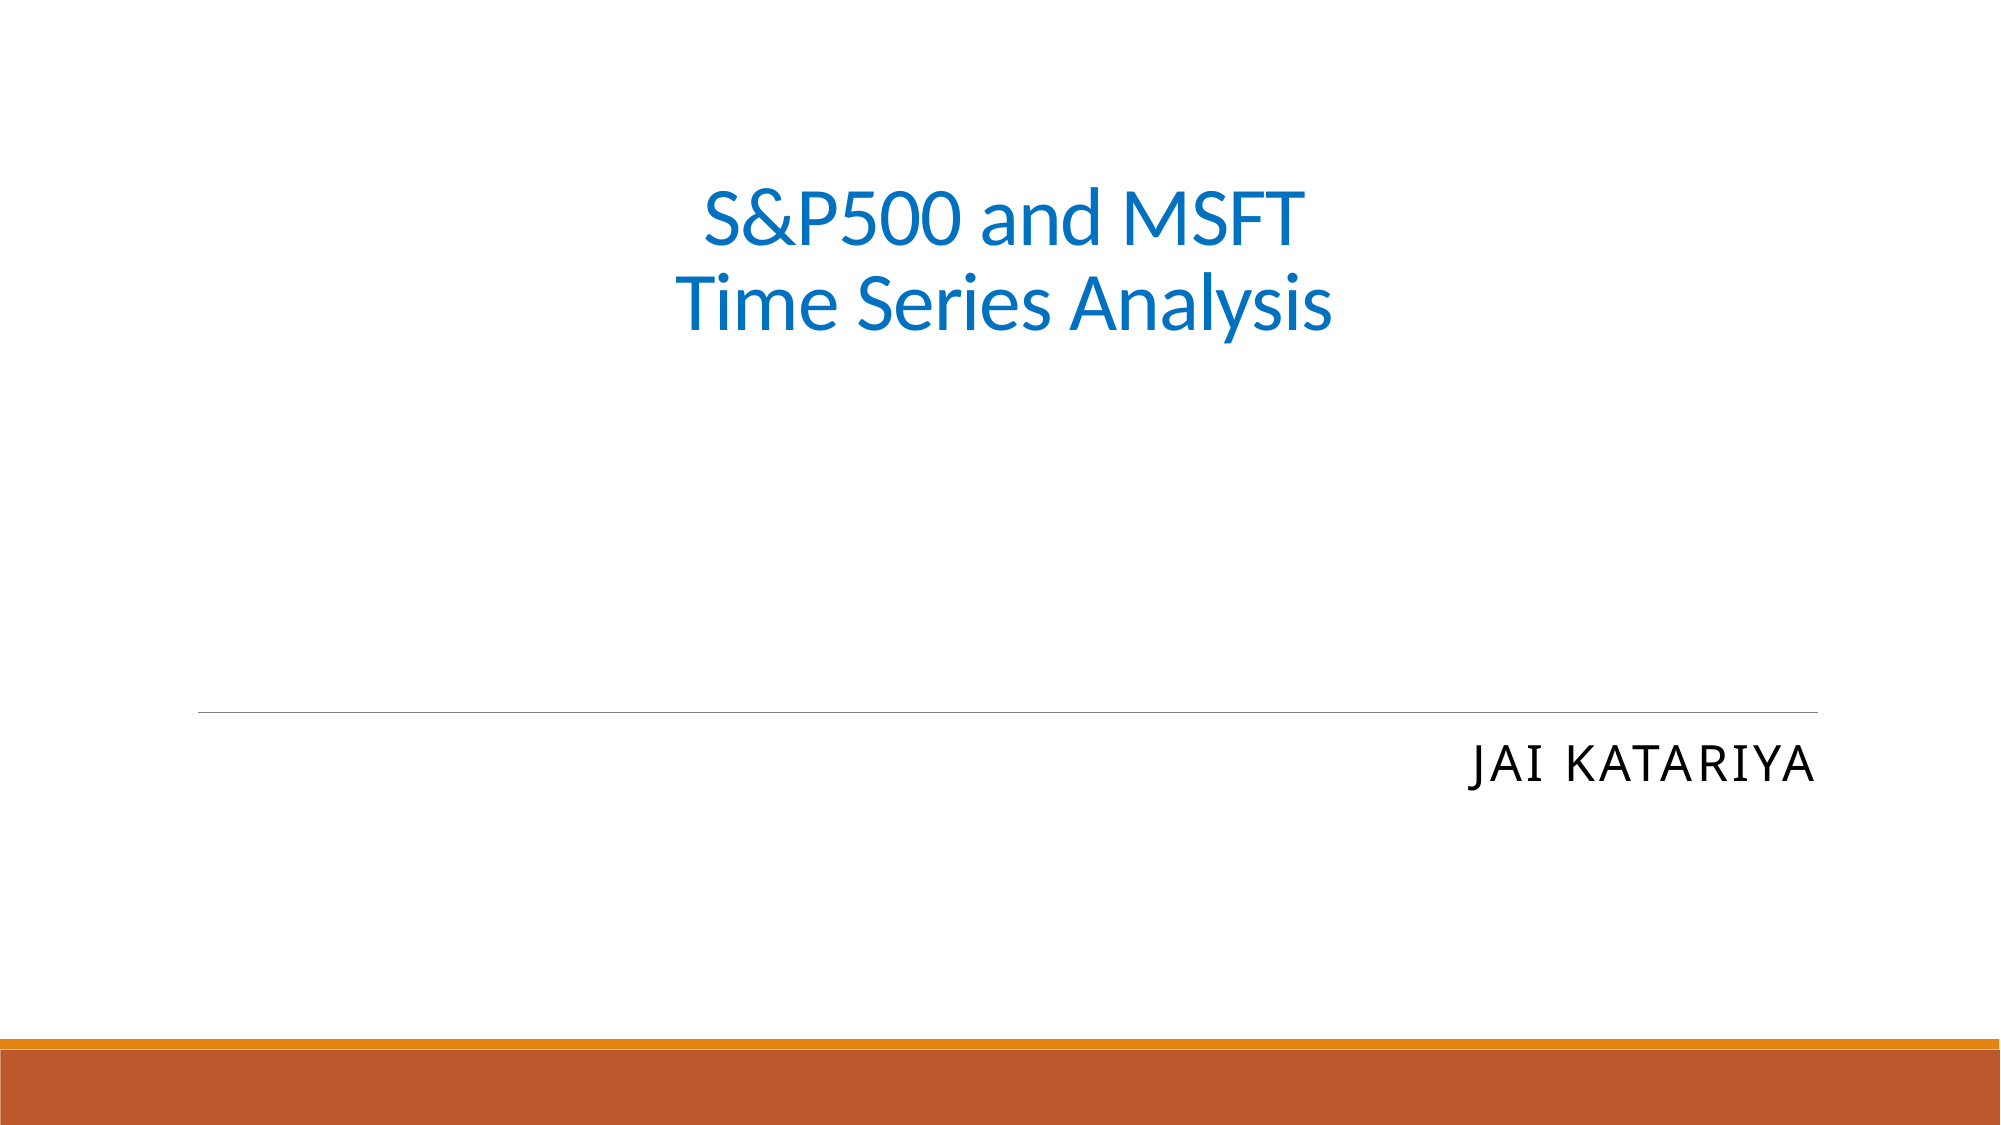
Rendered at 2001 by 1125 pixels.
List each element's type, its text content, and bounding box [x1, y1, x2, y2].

title S&P500 and MSFT Time Series Analysis [180, 124, 1830, 710]
subtitle Jai Katariya [180, 730, 1831, 919]
